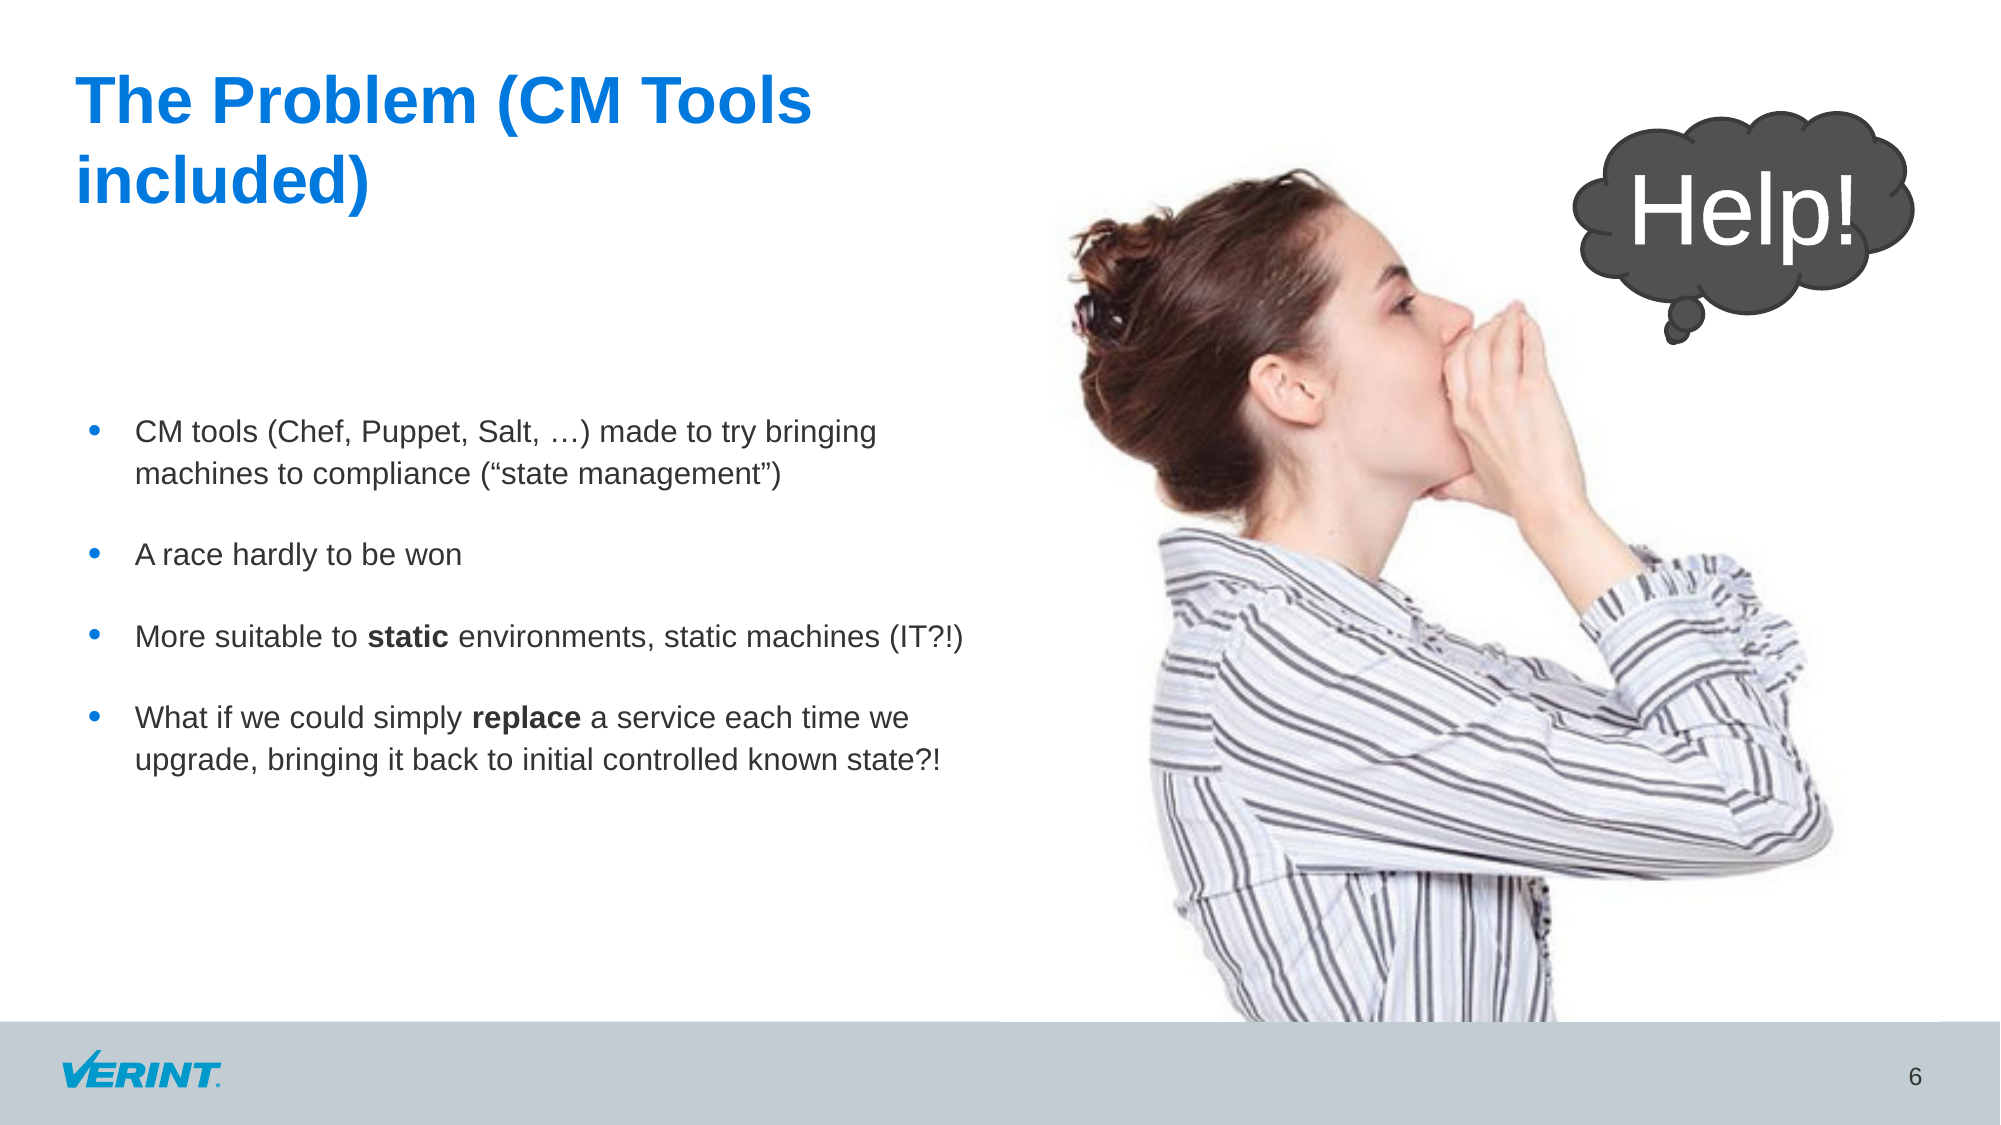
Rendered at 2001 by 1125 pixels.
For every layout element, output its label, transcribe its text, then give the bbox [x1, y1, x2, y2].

picture [999, 0, 2000, 1022]
title The Problem (CM Tools included) [60, 49, 982, 286]
list CM tools (Chef, Puppet, Salt, …) made to try bringing machines to compliance (“state management”) A race hardly to be won More suitable to static environments, static machines (IT?!) What if we could simply replace a service each time we upgrade, bringing it back to initial controlled known state?! [60, 399, 994, 948]
slide_number 6 [1770, 1039, 1938, 1111]
